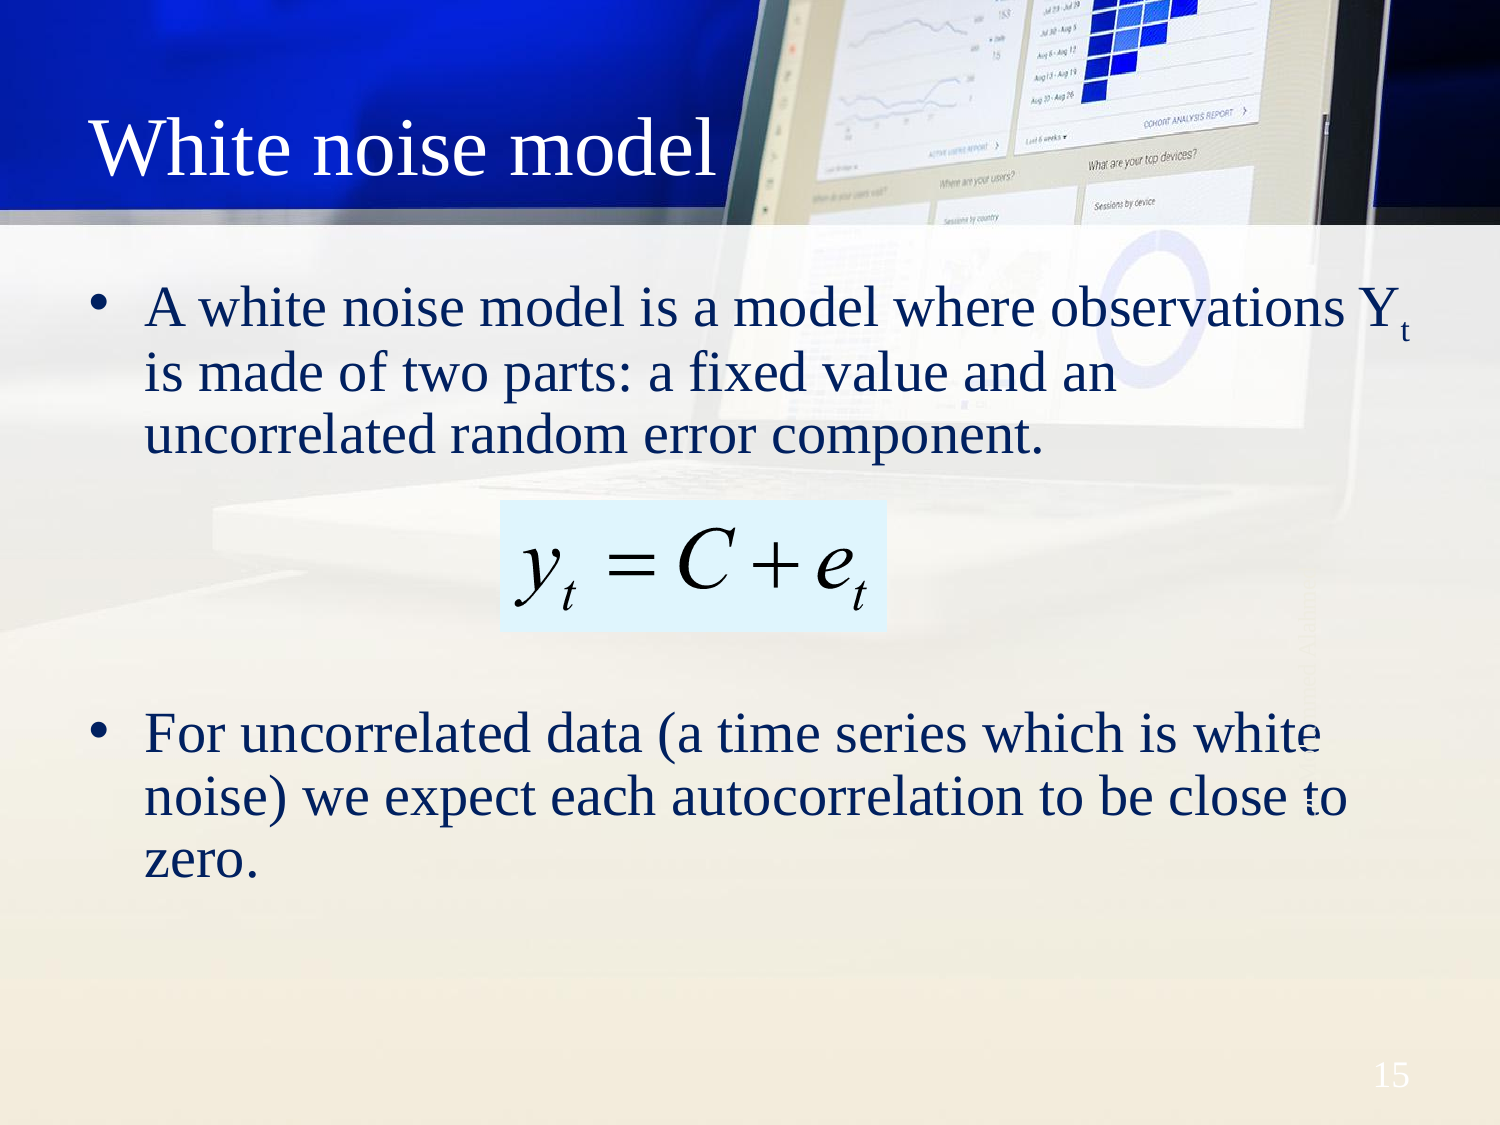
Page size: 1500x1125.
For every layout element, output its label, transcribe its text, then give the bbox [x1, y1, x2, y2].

list A white noise model is a model where observations Yt is made of two parts: a fixed value and an uncorrelated random error component. For uncorrelated data (a time series which is white noise) we expect each autocorrelation to be close to zero. [73, 261, 1427, 1064]
footer Dr. Mohammed Alahmed [1275, 500, 1336, 889]
picture [0, 0, 1500, 1125]
slide_number ‹#› [1074, 1042, 1425, 1103]
title White noise model [73, 58, 1427, 226]
